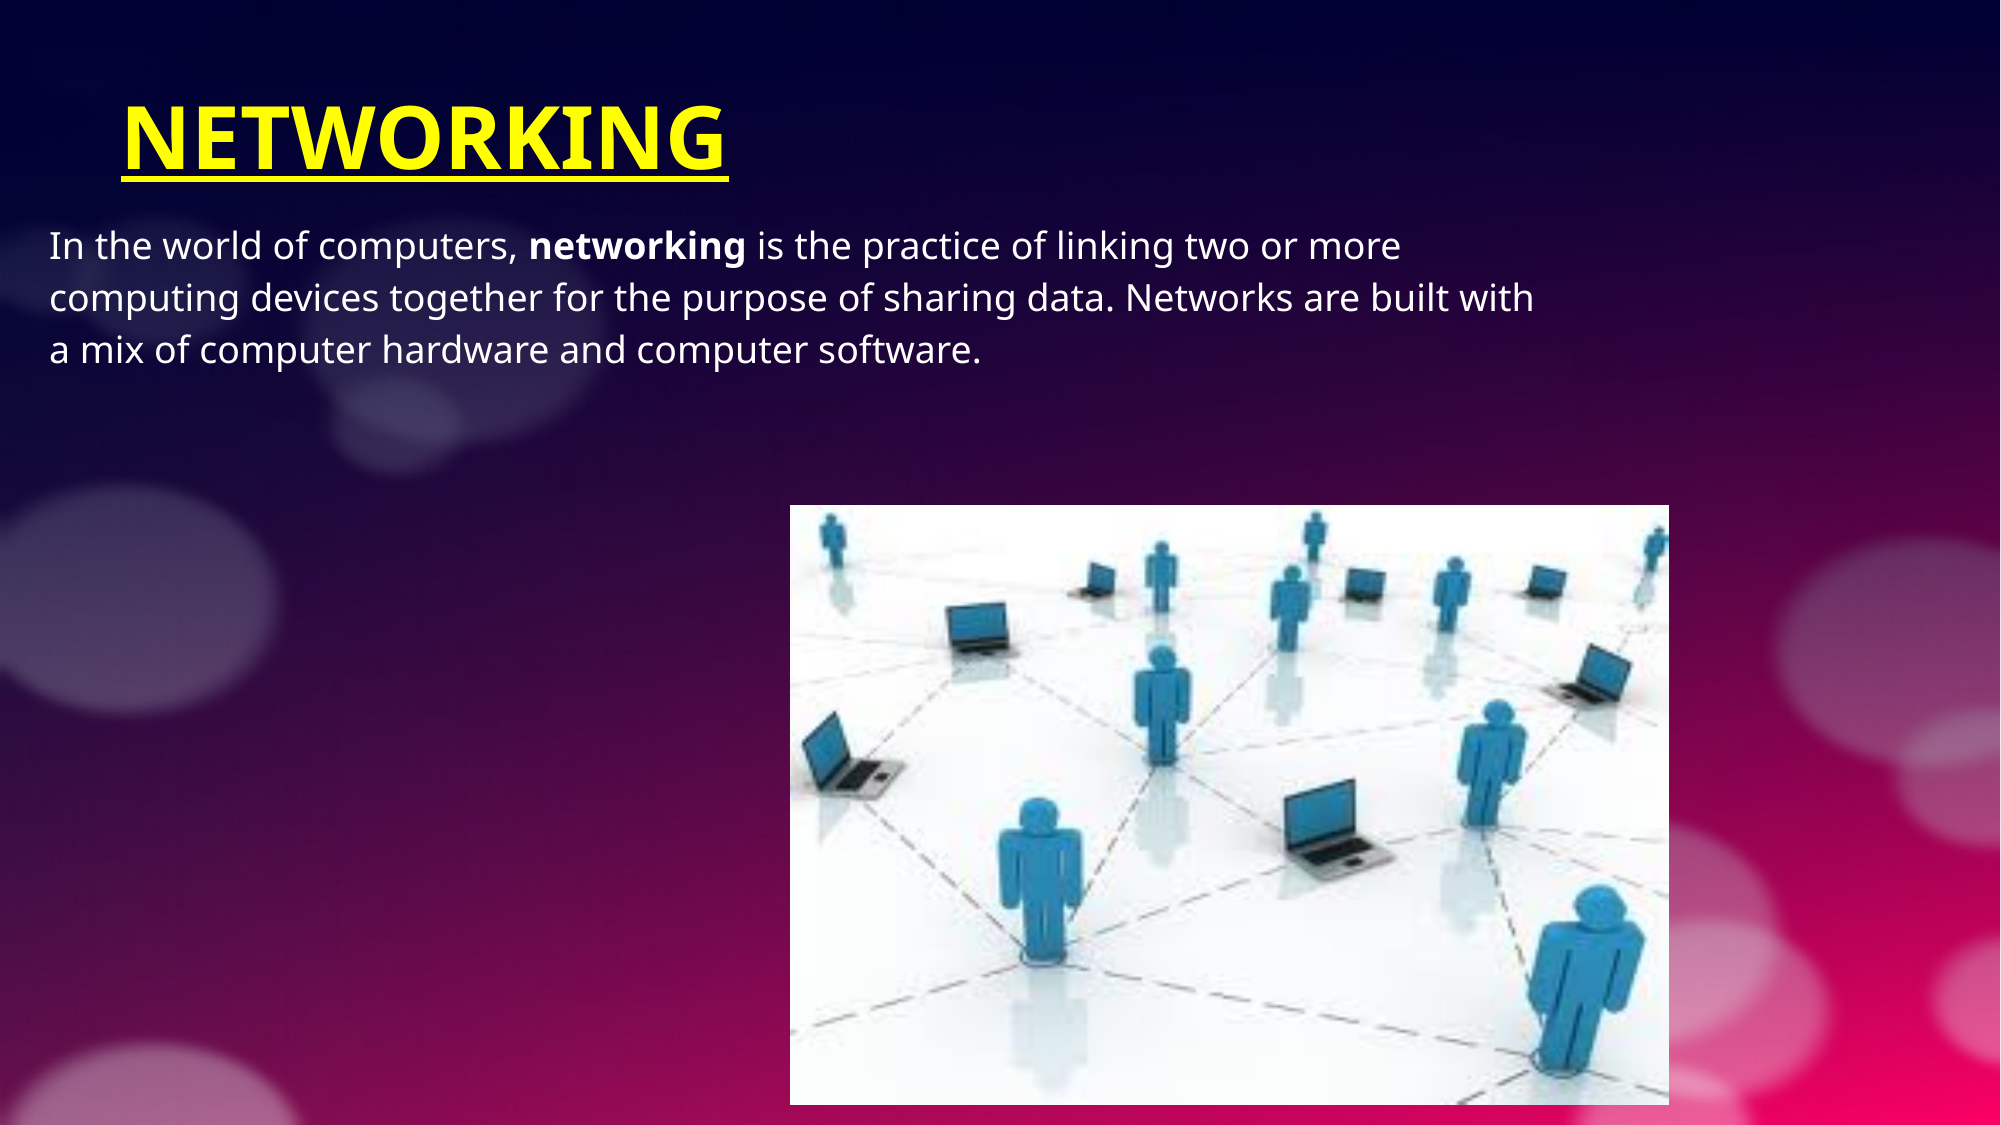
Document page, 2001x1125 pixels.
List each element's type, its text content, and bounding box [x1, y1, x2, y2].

text_box NETWORKING [105, 74, 1649, 304]
picture [0, 0, 2001, 1125]
text_box In the world of computers, networking is the practice of linking two or more computing devices together for the purpose of sharing data. Networks are built with a mix of computer hardware and computer software. [34, 208, 1577, 451]
